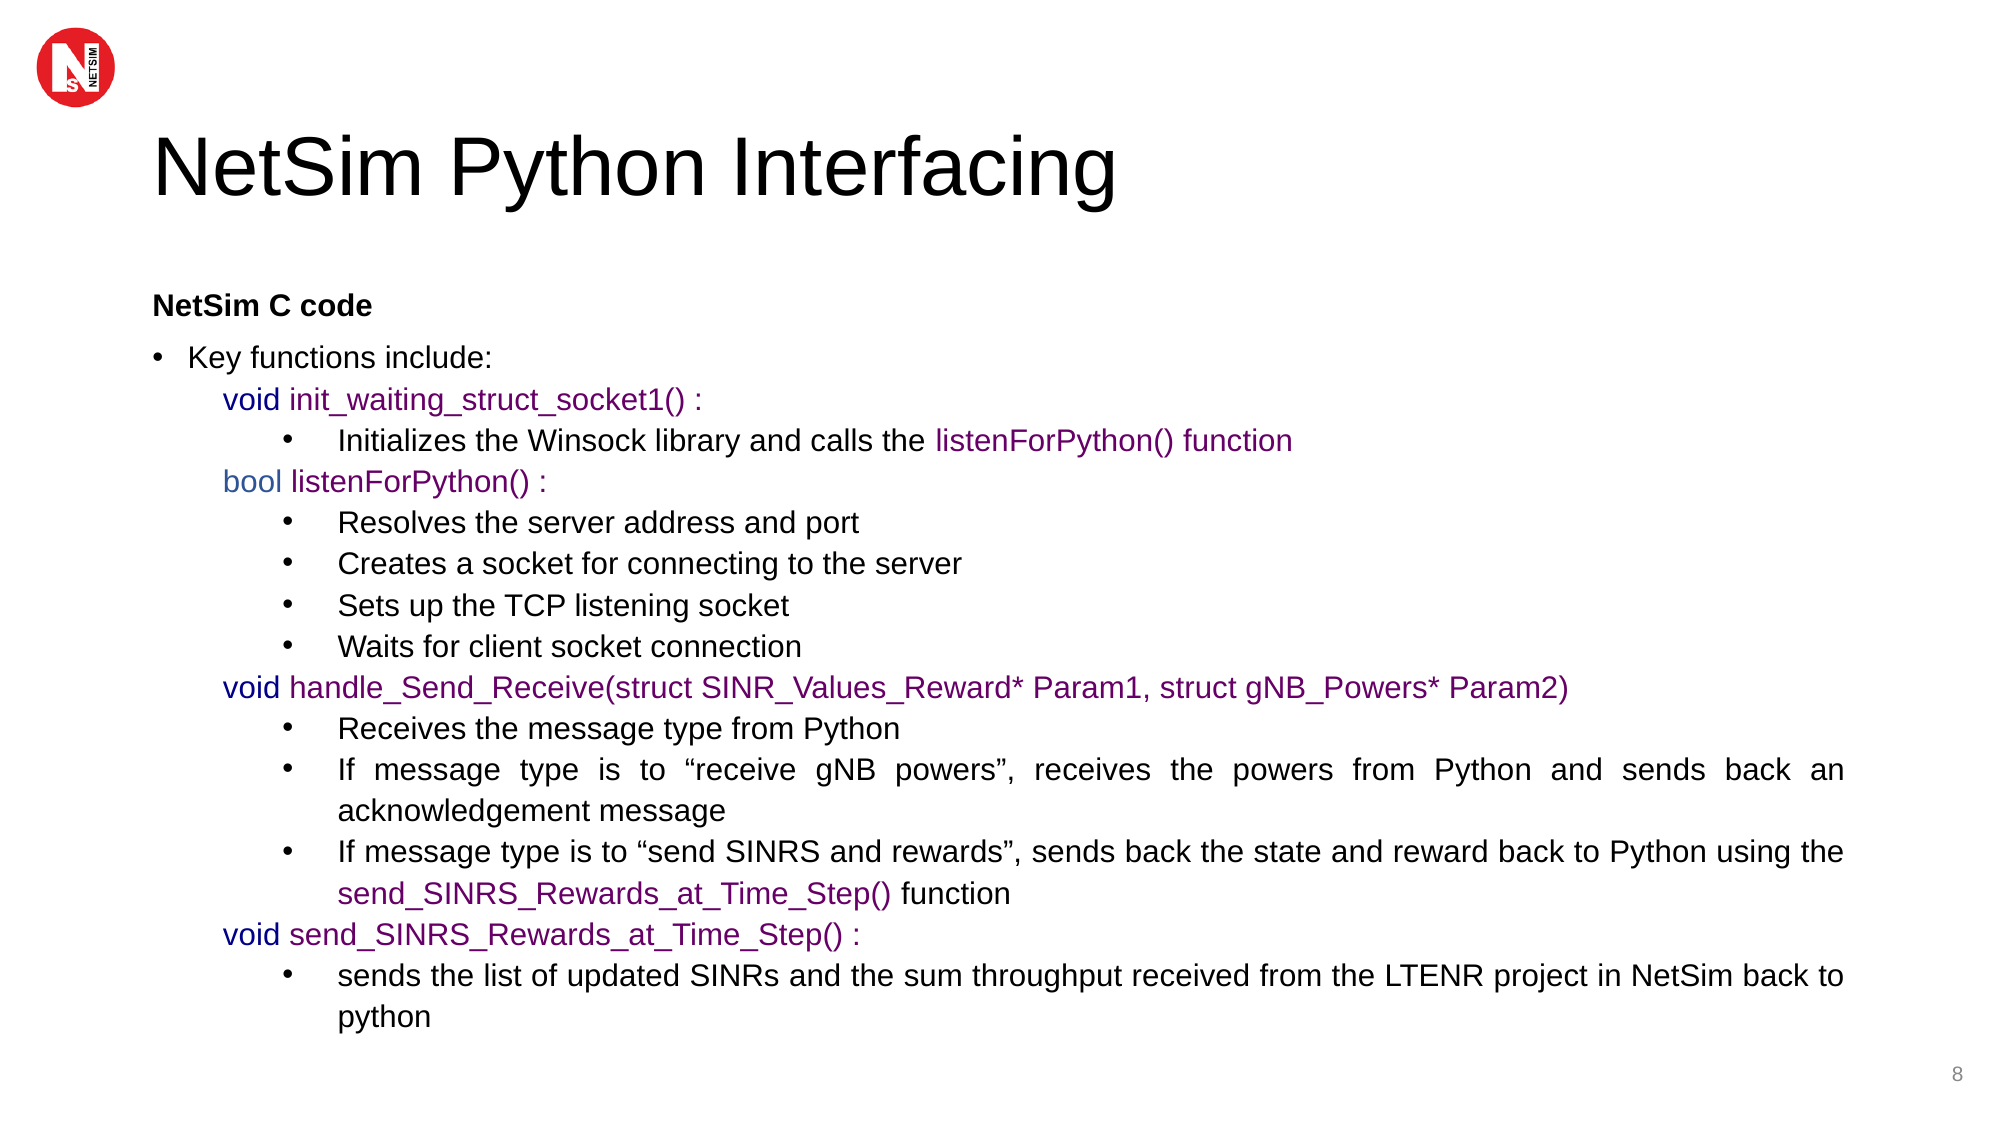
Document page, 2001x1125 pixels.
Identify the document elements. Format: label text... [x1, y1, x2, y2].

slide_number 8 [1805, 1042, 1979, 1103]
picture [31, 26, 121, 111]
list NetSim C code Key functions include: void init_waiting_struct_socket1() : Initializes the Winsock library and calls the listenForPython() function bool listenForPython() : Resolves the server address and port Creates a socket for connecting to the server Sets up the TCP listening socket Waits for client socket connection void handle_Send_Receive(struct SINR_Values_Reward* Param1, struct gNB_Powers* Param2) Receives the message type from Python If message type is to “receive gNB powers”, receives the powers from Python and sends back an acknowledgement message If message type is to “send SINRS and rewards”, sends back the state and reward back to Python using the send_SINRS_Rewards_at_Time_Step() function void send_SINRS_Rewards_at_Time_Step() : sends the list of updated SINRs and the sum throughput received from the LTENR project in NetSim back to python [137, 277, 1863, 1043]
title NetSim Python Interfacing [137, 59, 1863, 277]
